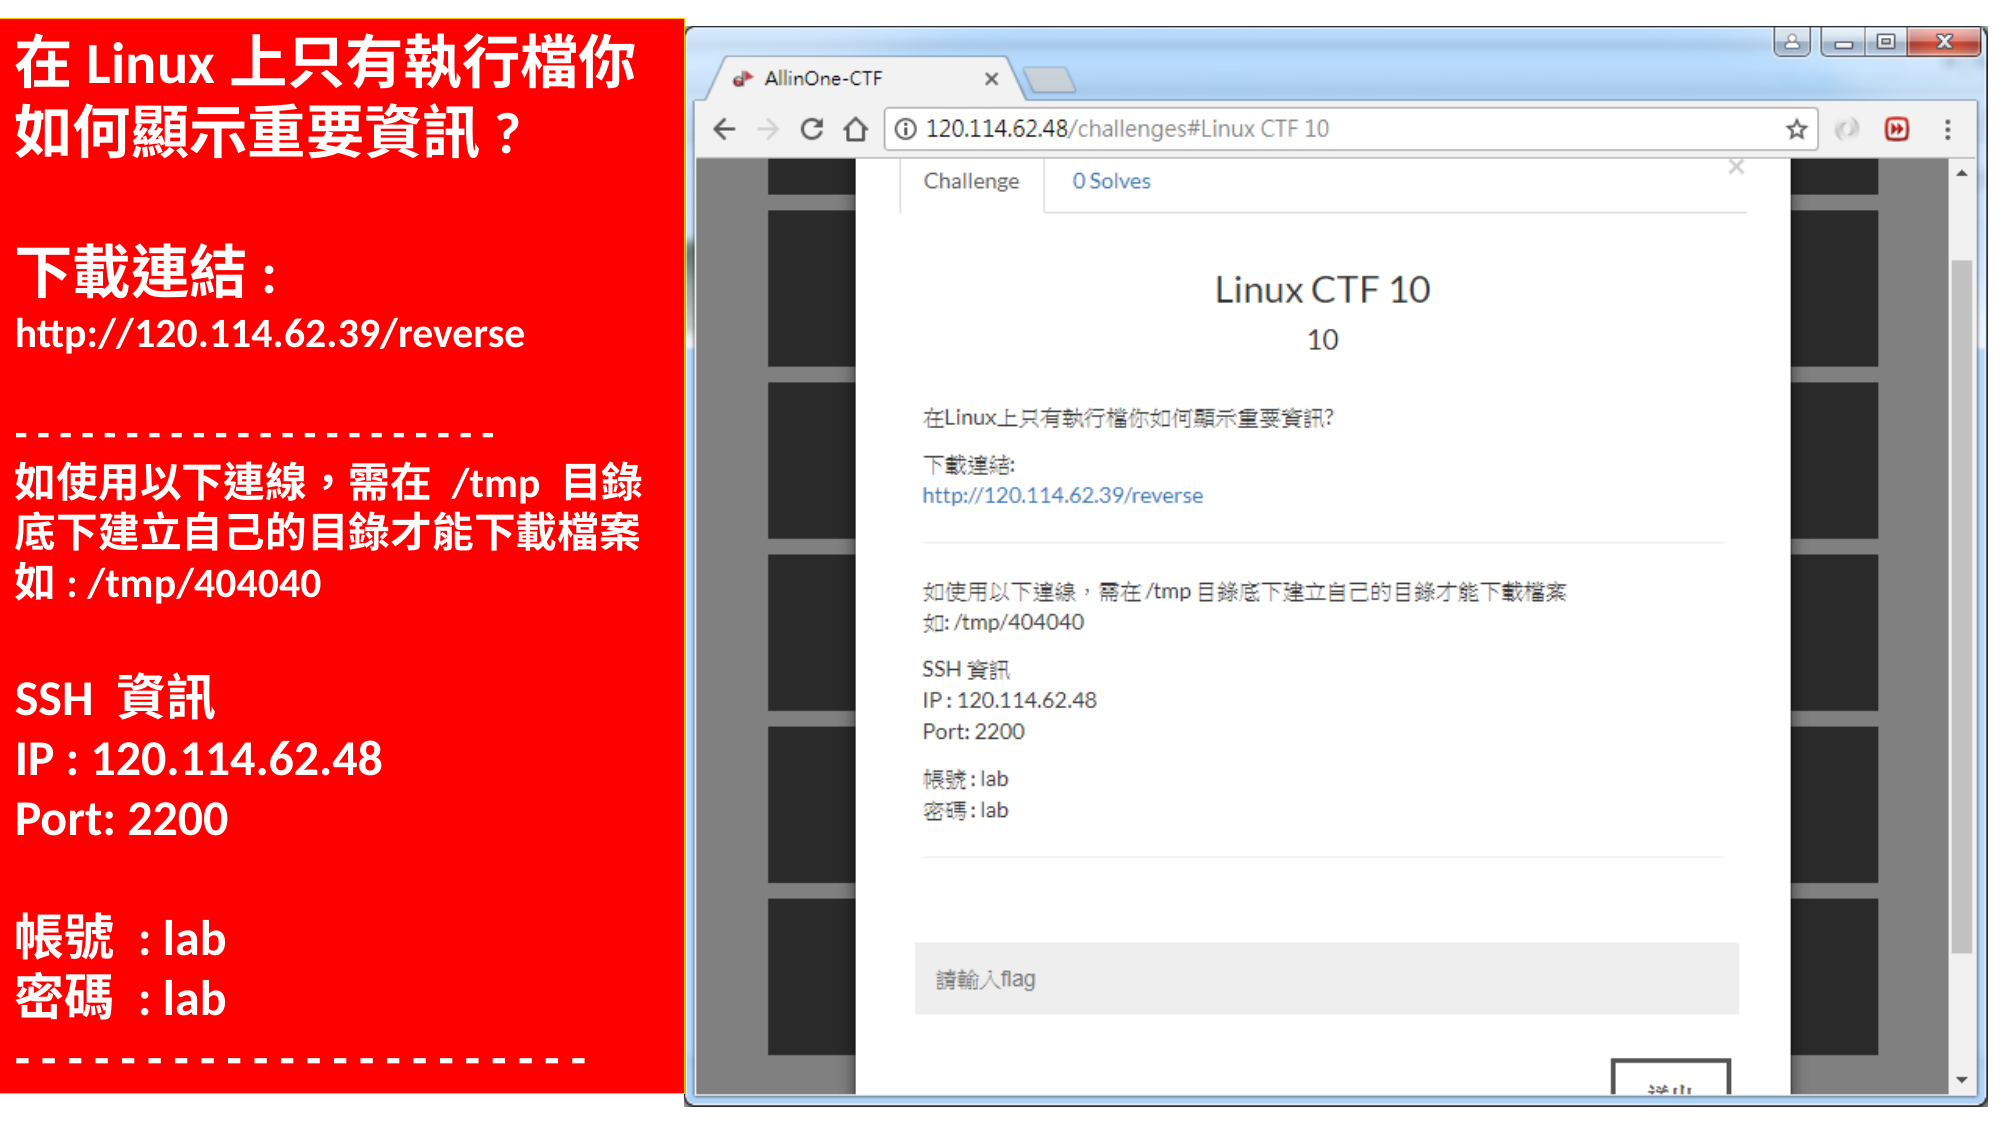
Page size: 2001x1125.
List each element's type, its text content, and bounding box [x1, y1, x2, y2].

text_box 在Linux上只有執行檔你如何顯示重要資訊? 下載連結: http://120.114.62.39/reverse - - - - - - - - - - - - - - - - - - - - - - 如使用以下連線，需在 /tmp 目錄底下建立自己的目錄才能下載檔案 如: /tmp/404040 SSH 資訊 IP : 120.114.62.48 Port: 2200 帳號 : lab 密碼 : lab - - - - - - - - - - - - - - - - - - - - - - [0, 18, 685, 1094]
picture [684, 26, 1988, 1107]
